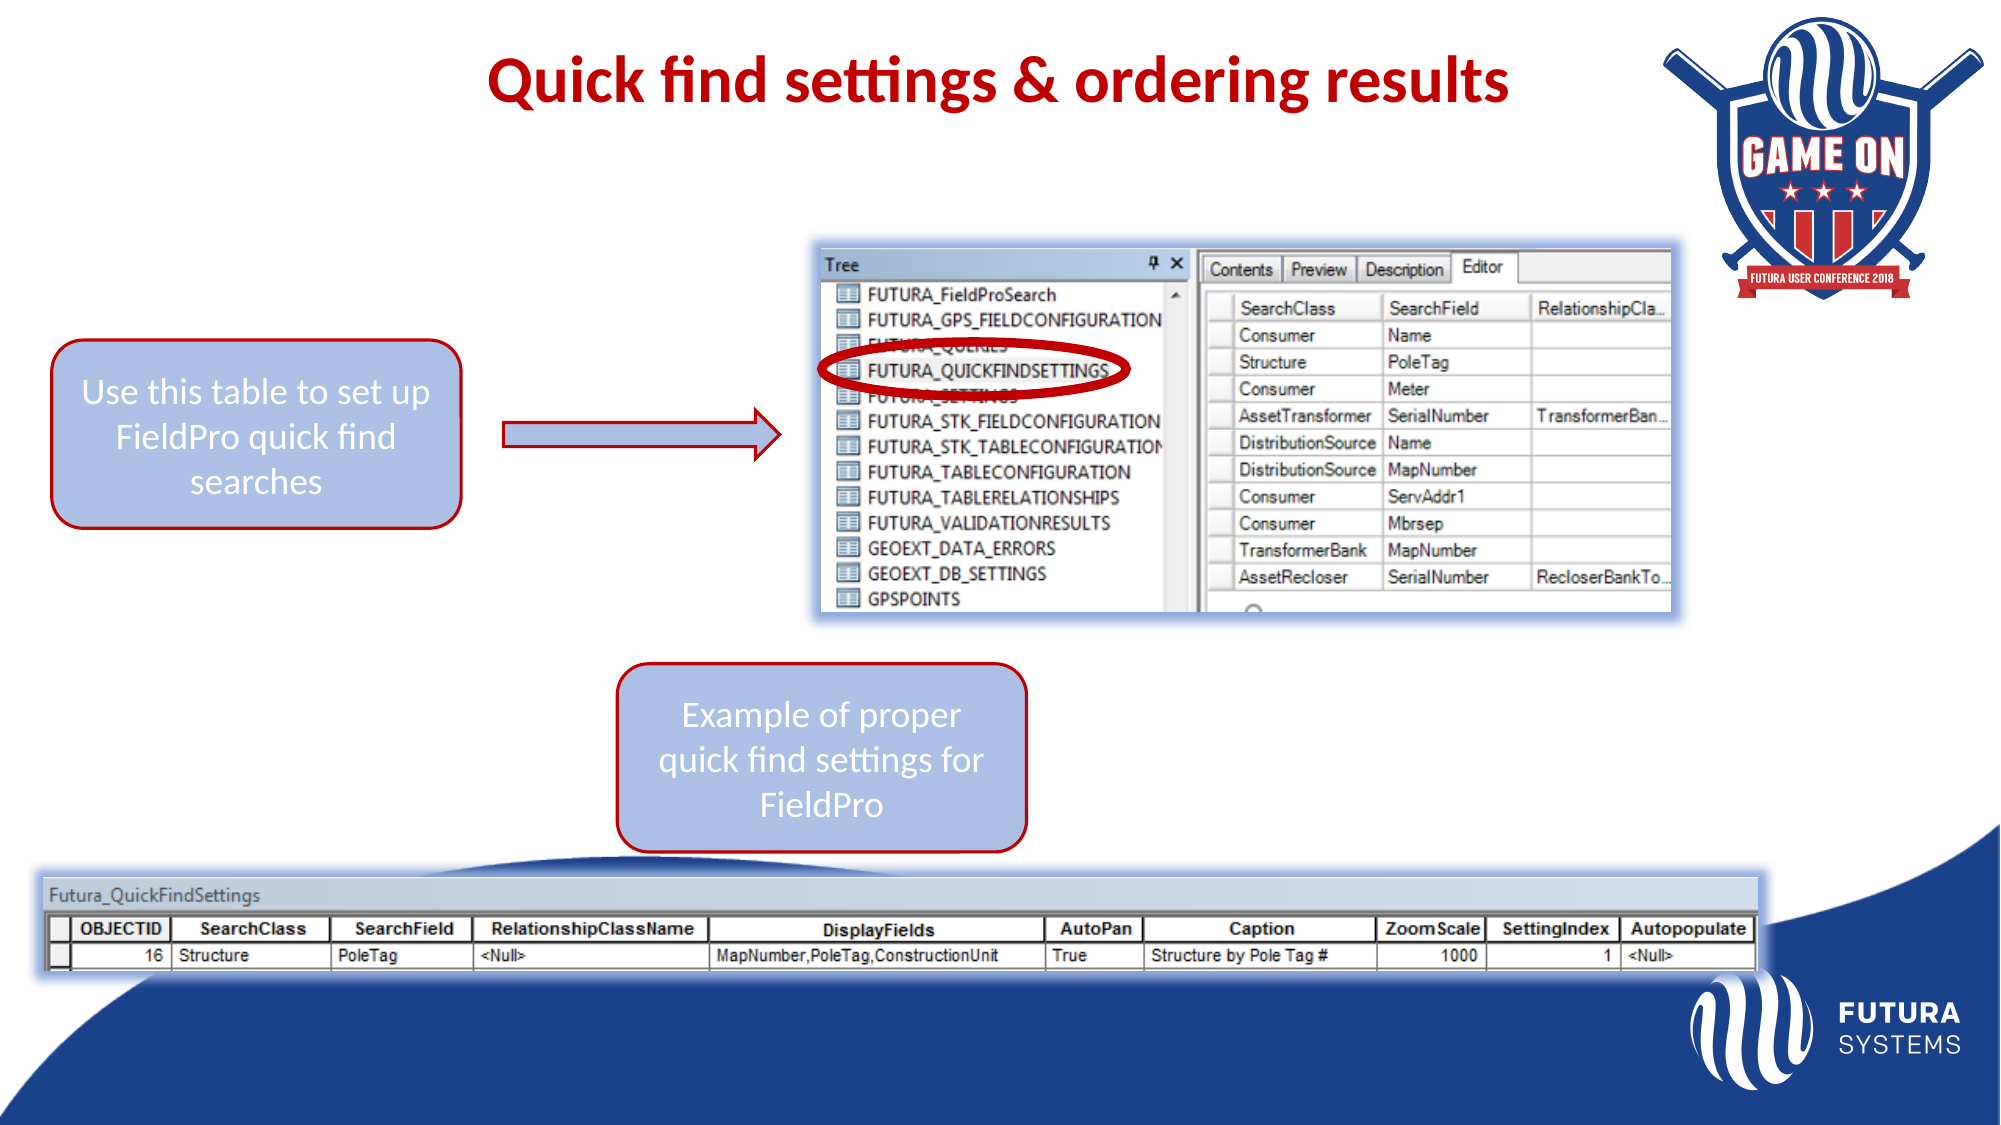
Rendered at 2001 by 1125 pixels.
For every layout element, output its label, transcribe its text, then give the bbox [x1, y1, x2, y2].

picture [821, 17, 1984, 612]
picture [0, 824, 2000, 1125]
text_box Use this table to set up FieldPro quick find searches [50, 339, 463, 530]
title Quick find settings & ordering results [137, 28, 1663, 134]
text_box Example of proper quick find settings for FieldPro [616, 662, 1028, 824]
text_box [502, 407, 782, 462]
